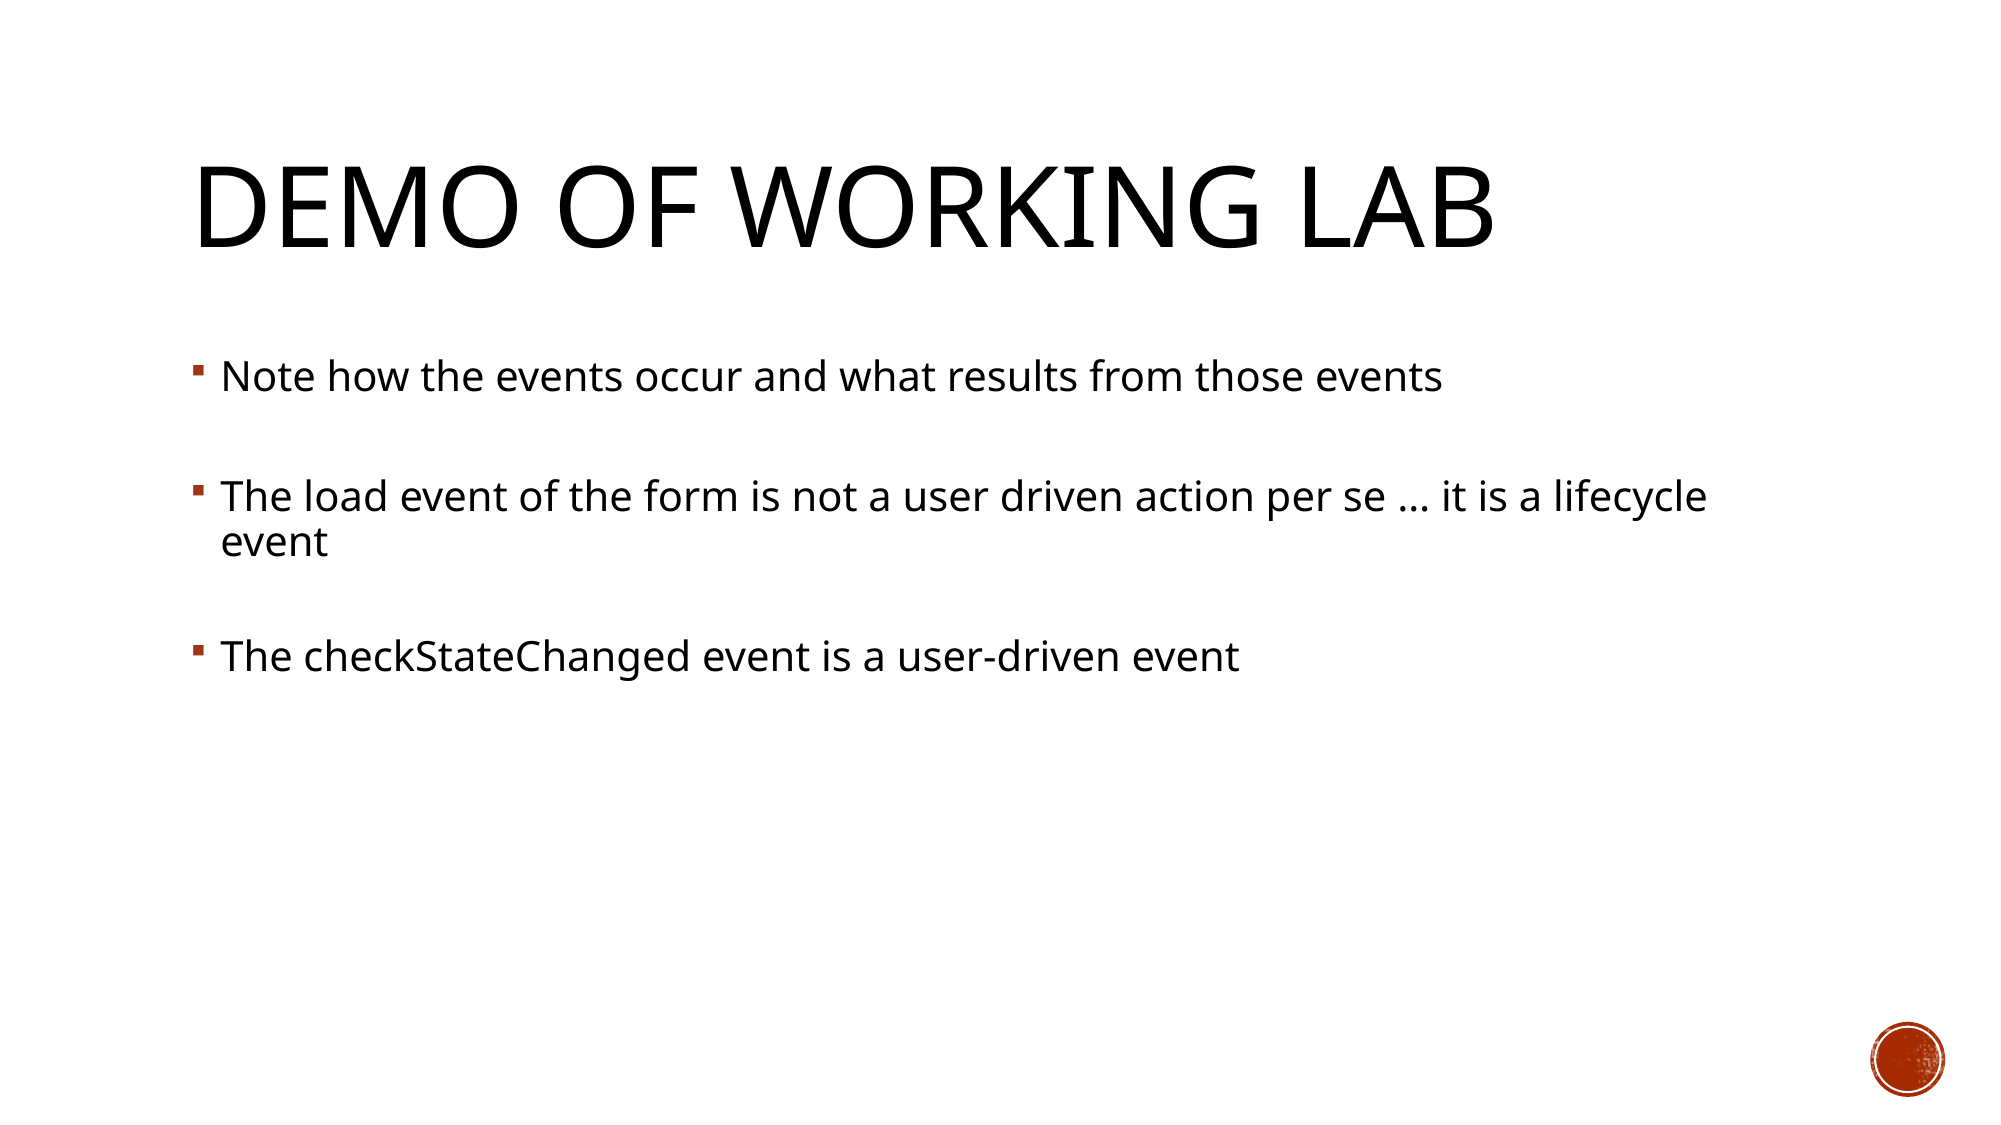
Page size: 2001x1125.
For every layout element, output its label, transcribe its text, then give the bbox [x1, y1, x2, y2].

list Note how the events occur and what results from those events The load event of the form is not a user driven action per se … it is a lifecycle event The checkStateChanged event is a user-driven event [175, 348, 1826, 1013]
title Demo of working lab [175, 79, 1826, 344]
